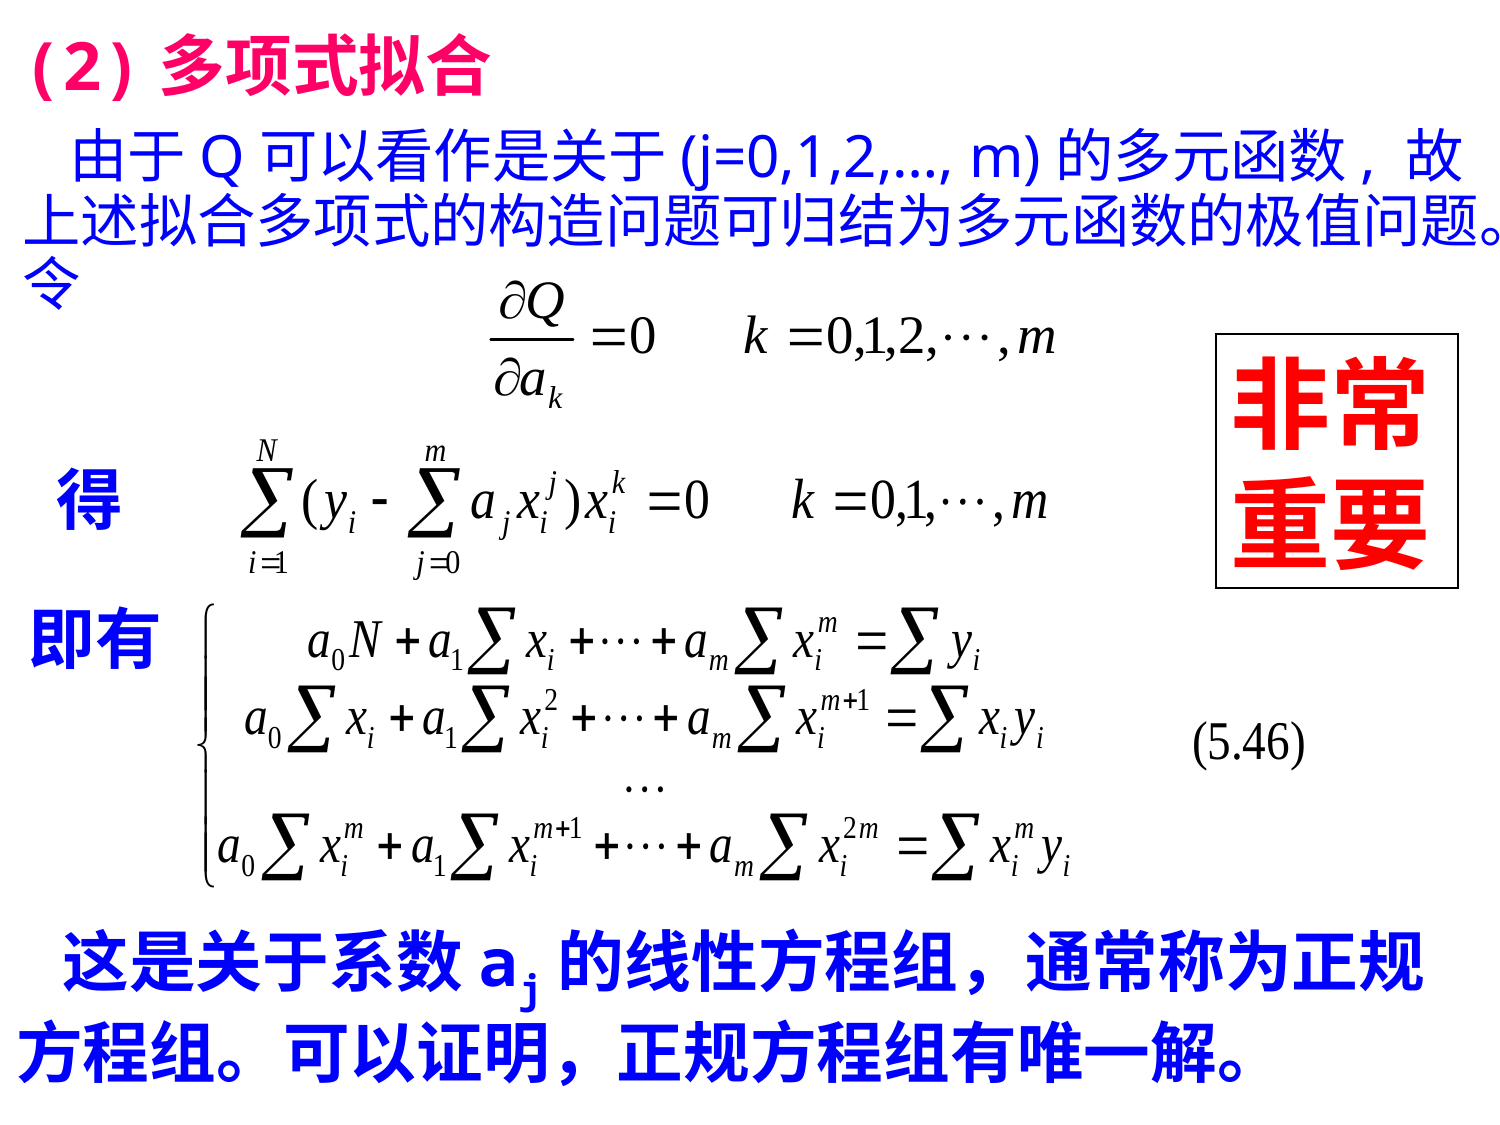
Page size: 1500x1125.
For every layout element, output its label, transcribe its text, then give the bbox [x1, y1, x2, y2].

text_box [232, 424, 1060, 590]
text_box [187, 590, 1313, 901]
text_box 即有 [9, 589, 181, 673]
text_box 得 [41, 450, 130, 533]
text_box 这是关于系数aj的线性方程组，通常称为正规方程组。可以证明，正规方程组有唯一解。 [1, 912, 1500, 1109]
text_box 非常重要 [1215, 333, 1459, 589]
subtitle (2)多项式拟合 由于Q可以看作是关于(j=0,1,2,…, m)的多元函数, 故上述拟合多项式的构造问题可归结为多元函数的极值问题。令 [7, 24, 1500, 380]
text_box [481, 267, 1066, 421]
